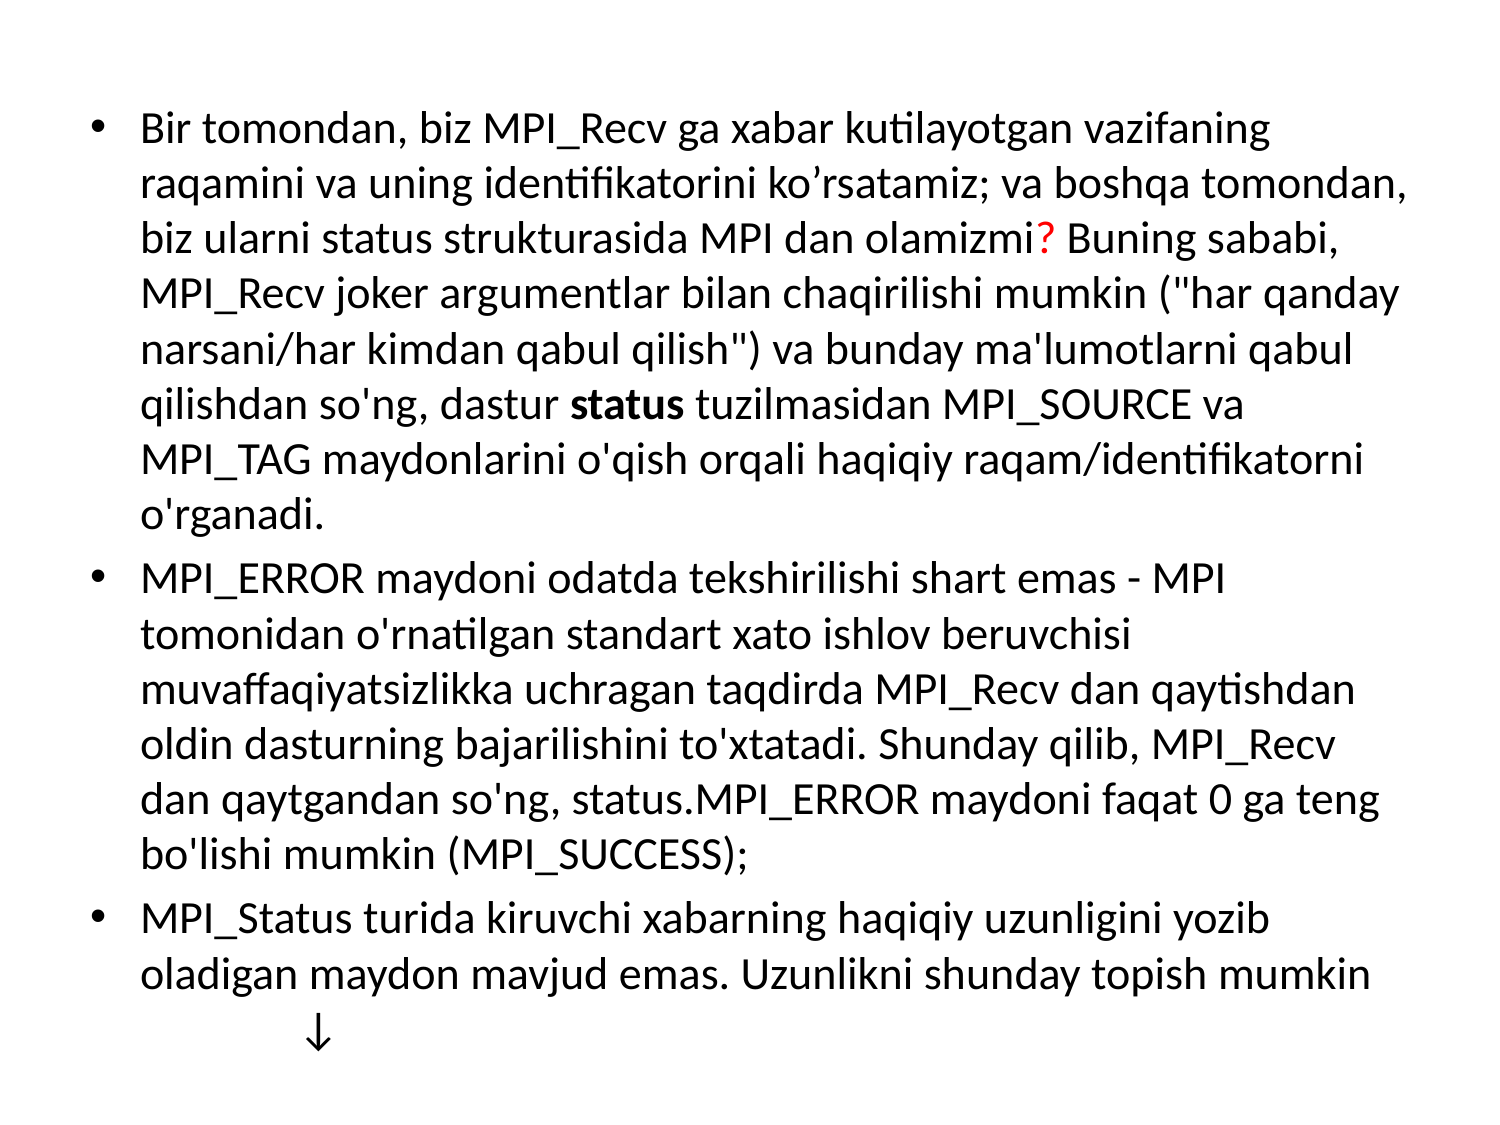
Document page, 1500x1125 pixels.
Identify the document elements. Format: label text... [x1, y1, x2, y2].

list Bir tomondan, biz MPI_Recv ga xabar kutilayotgan vazifaning raqamini va uning identifikatorini ko’rsatamiz; va boshqa tomondan, biz ularni status strukturasida MPI dan olamizmi? Buning sababi, MPI_Recv joker argumentlar bilan chaqirilishi mumkin ("har qanday narsani/har kimdan qabul qilish") va bunday ma'lumotlarni qabul qilishdan so'ng, dastur status tuzilmasidan MPI_SOURCE va MPI_TAG maydonlarini o'qish orqali haqiqiy raqam/identifikatorni o'rganadi. MPI_ERROR maydoni odatda tekshirilishi shart emas - MPI tomonidan o'rnatilgan standart xato ishlov beruvchisi muvaffaqiyatsizlikka uchragan taqdirda MPI_Recv dan qaytishdan oldin dasturning bajarilishini to'xtatadi. Shunday qilib, MPI_Recv dan qaytgandan so'ng, status.MPI_ERROR maydoni faqat 0 ga teng bo'lishi mumkin (MPI_SUCCESS); MPI_Status turida kiruvchi xabarning haqiqiy uzunligini yozib oladigan maydon mavjud emas. Uzunlikni shunday topish mumkin ↓ [75, 90, 1425, 1071]
